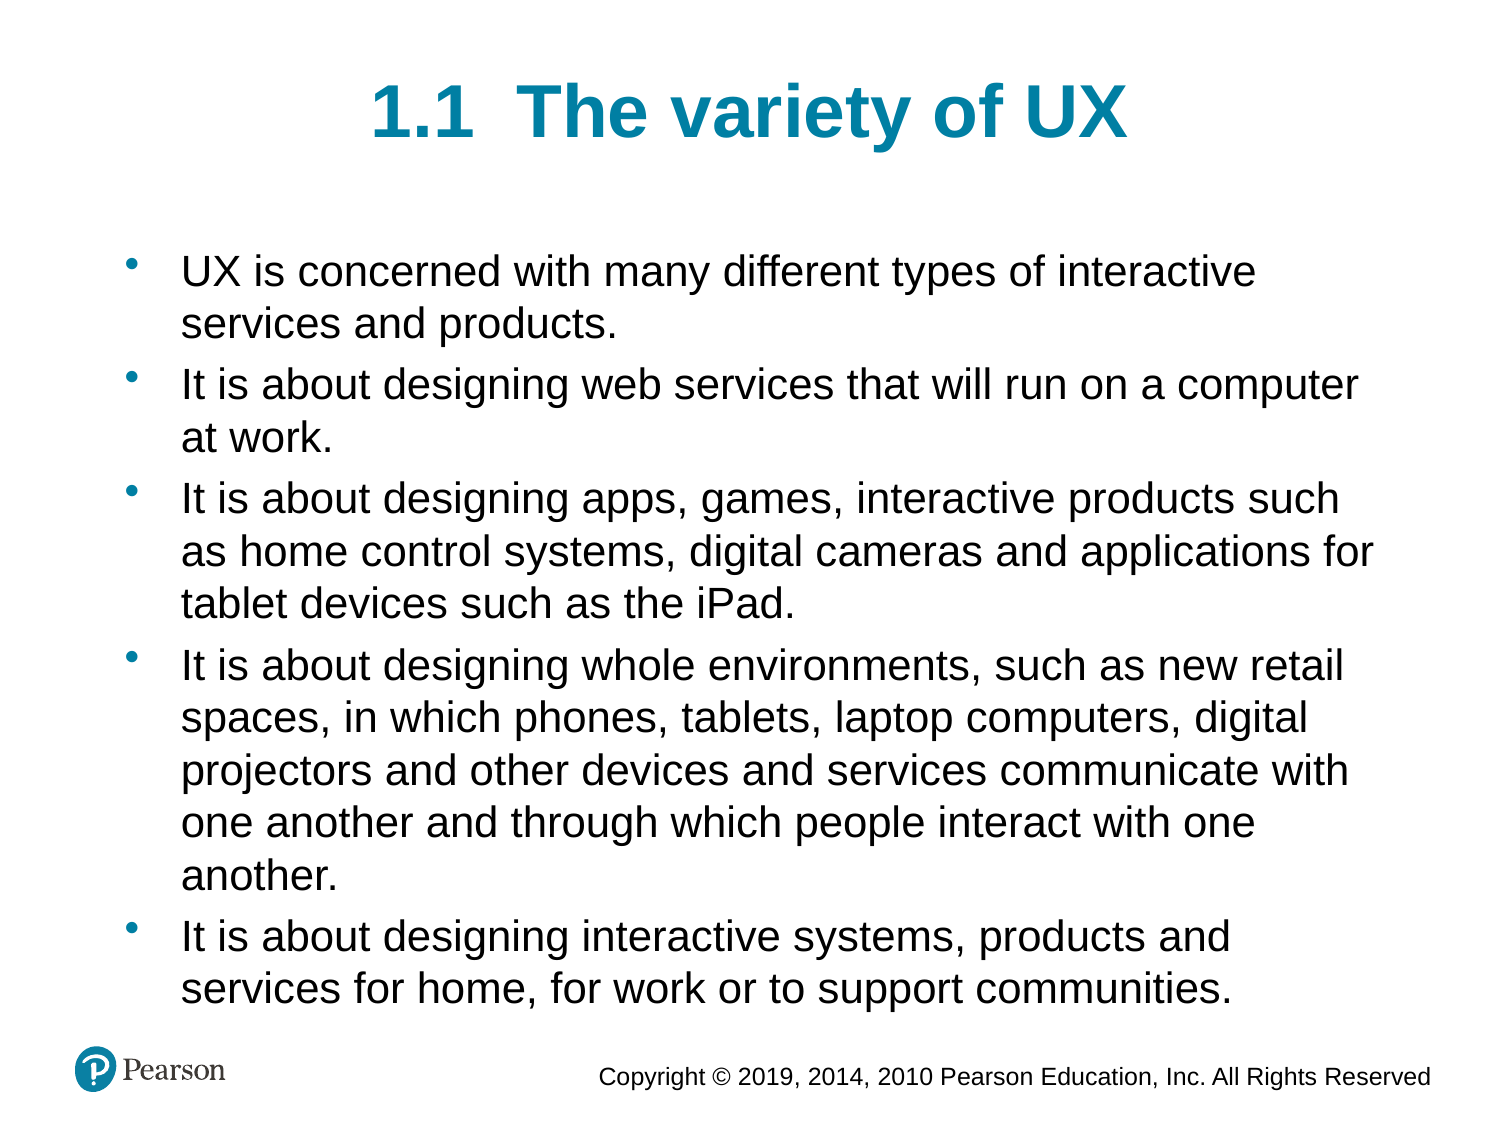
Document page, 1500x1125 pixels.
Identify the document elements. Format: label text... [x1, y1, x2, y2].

list UX is concerned with many different types of interactive services and products. It is about designing web services that will run on a computer at work. It is about designing apps, games, interactive products such as home control systems, digital cameras and applications for tablet devices such as the iPad. It is about designing whole environments, such as new retail spaces, in which phones, tablets, laptop computers, digital projectors and other devices and services communicate with one another and through which people interact with one another. It is about designing interactive systems, products and services for home, for work or to support communities. [109, 234, 1404, 1029]
title 1.1 The variety of UX [103, 51, 1397, 165]
